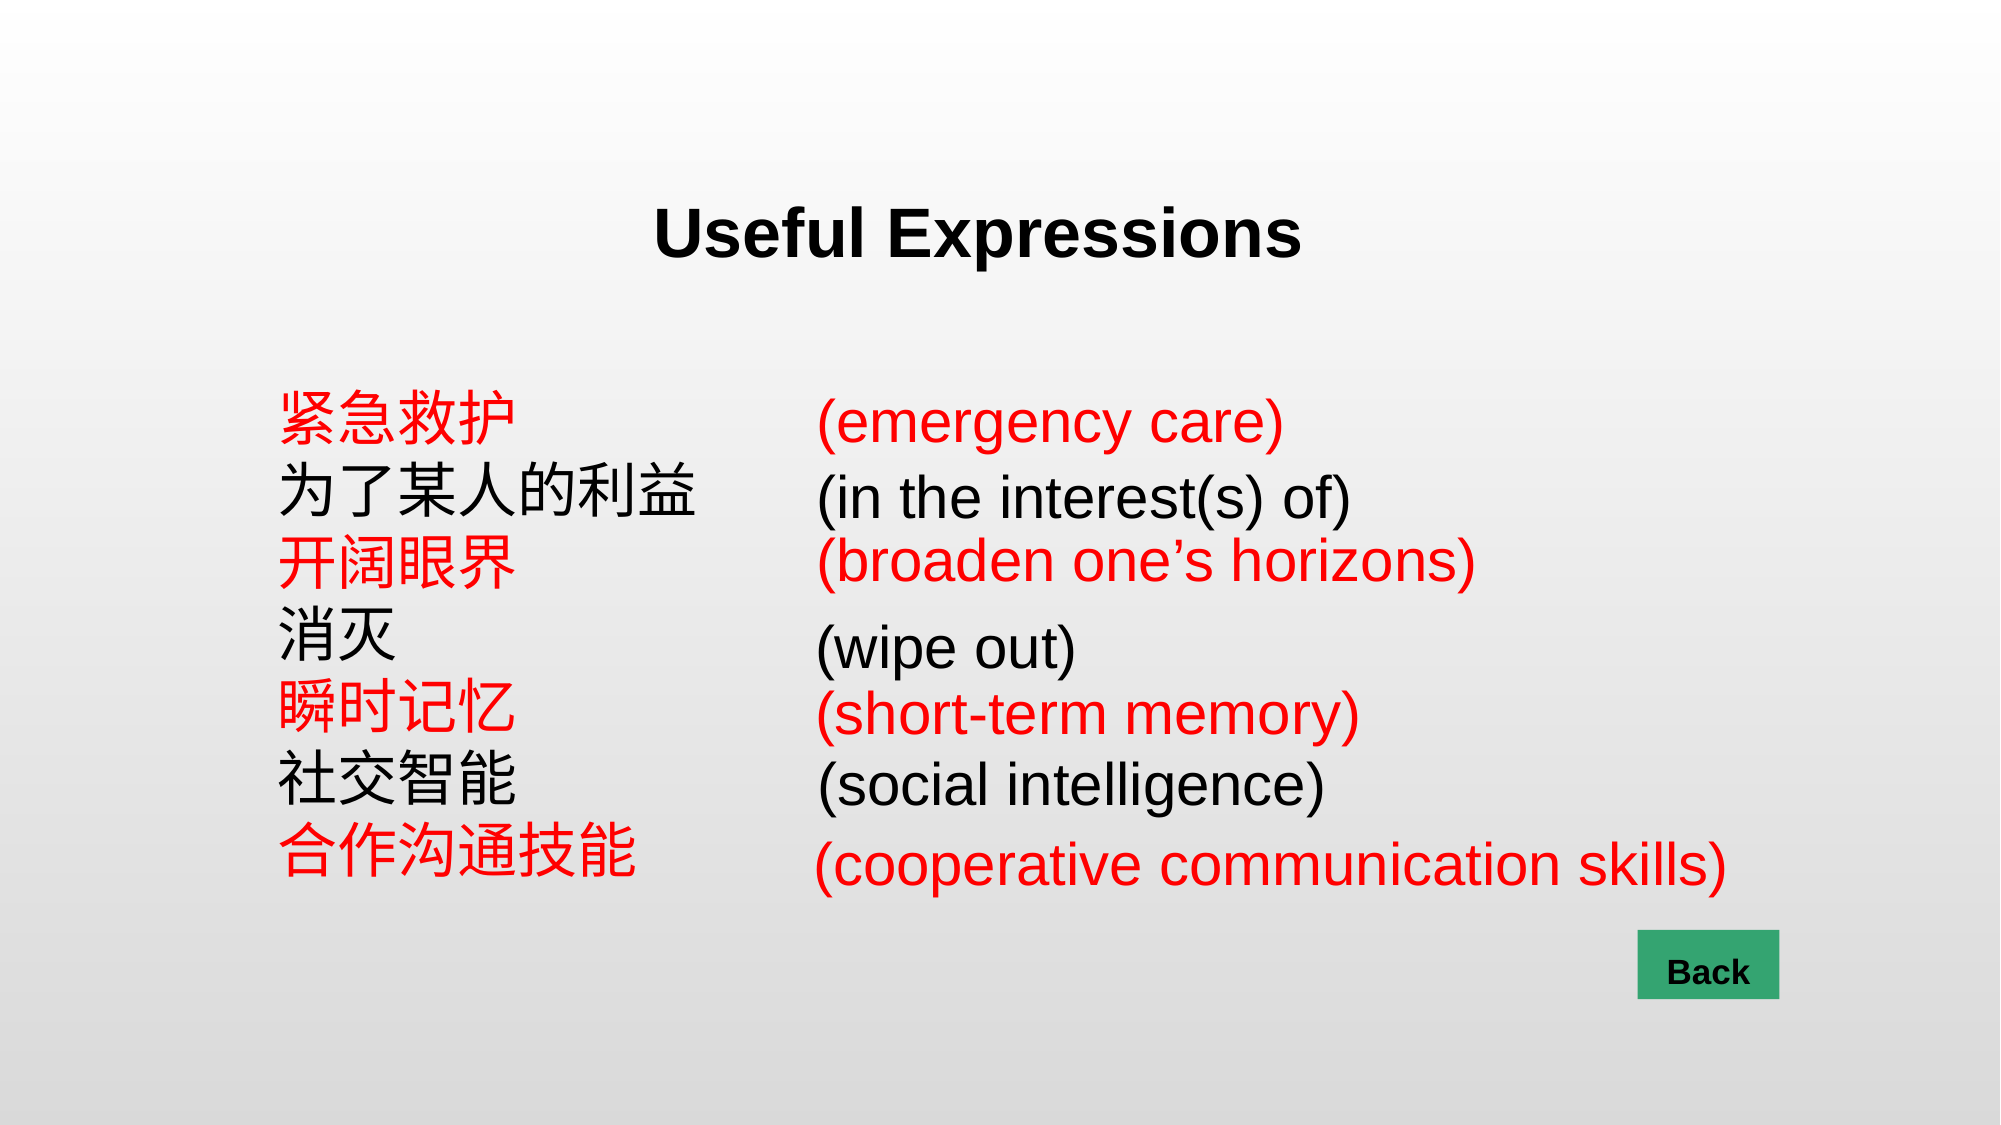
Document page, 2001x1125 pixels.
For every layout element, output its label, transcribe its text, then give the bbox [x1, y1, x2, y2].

text_box (in the interest(s) of) [801, 429, 1412, 513]
text_box Useful Expressions [177, 179, 1780, 279]
text_box (emergency care) [801, 375, 1355, 429]
text_box (social intelligence) [802, 738, 1356, 796]
text_box Back [1637, 929, 1780, 1000]
text_box 紧急救护 为了某人的利益 开阔眼界 消灭 瞬时记忆 社交智能 合作沟通技能 [262, 373, 1794, 893]
text_box (broaden one’s horizons) [801, 513, 1553, 601]
text_box (short-term memory) [800, 666, 1410, 754]
text_box (wipe out) [800, 580, 1304, 666]
text_box (cooperative communication skills) [798, 796, 1805, 906]
